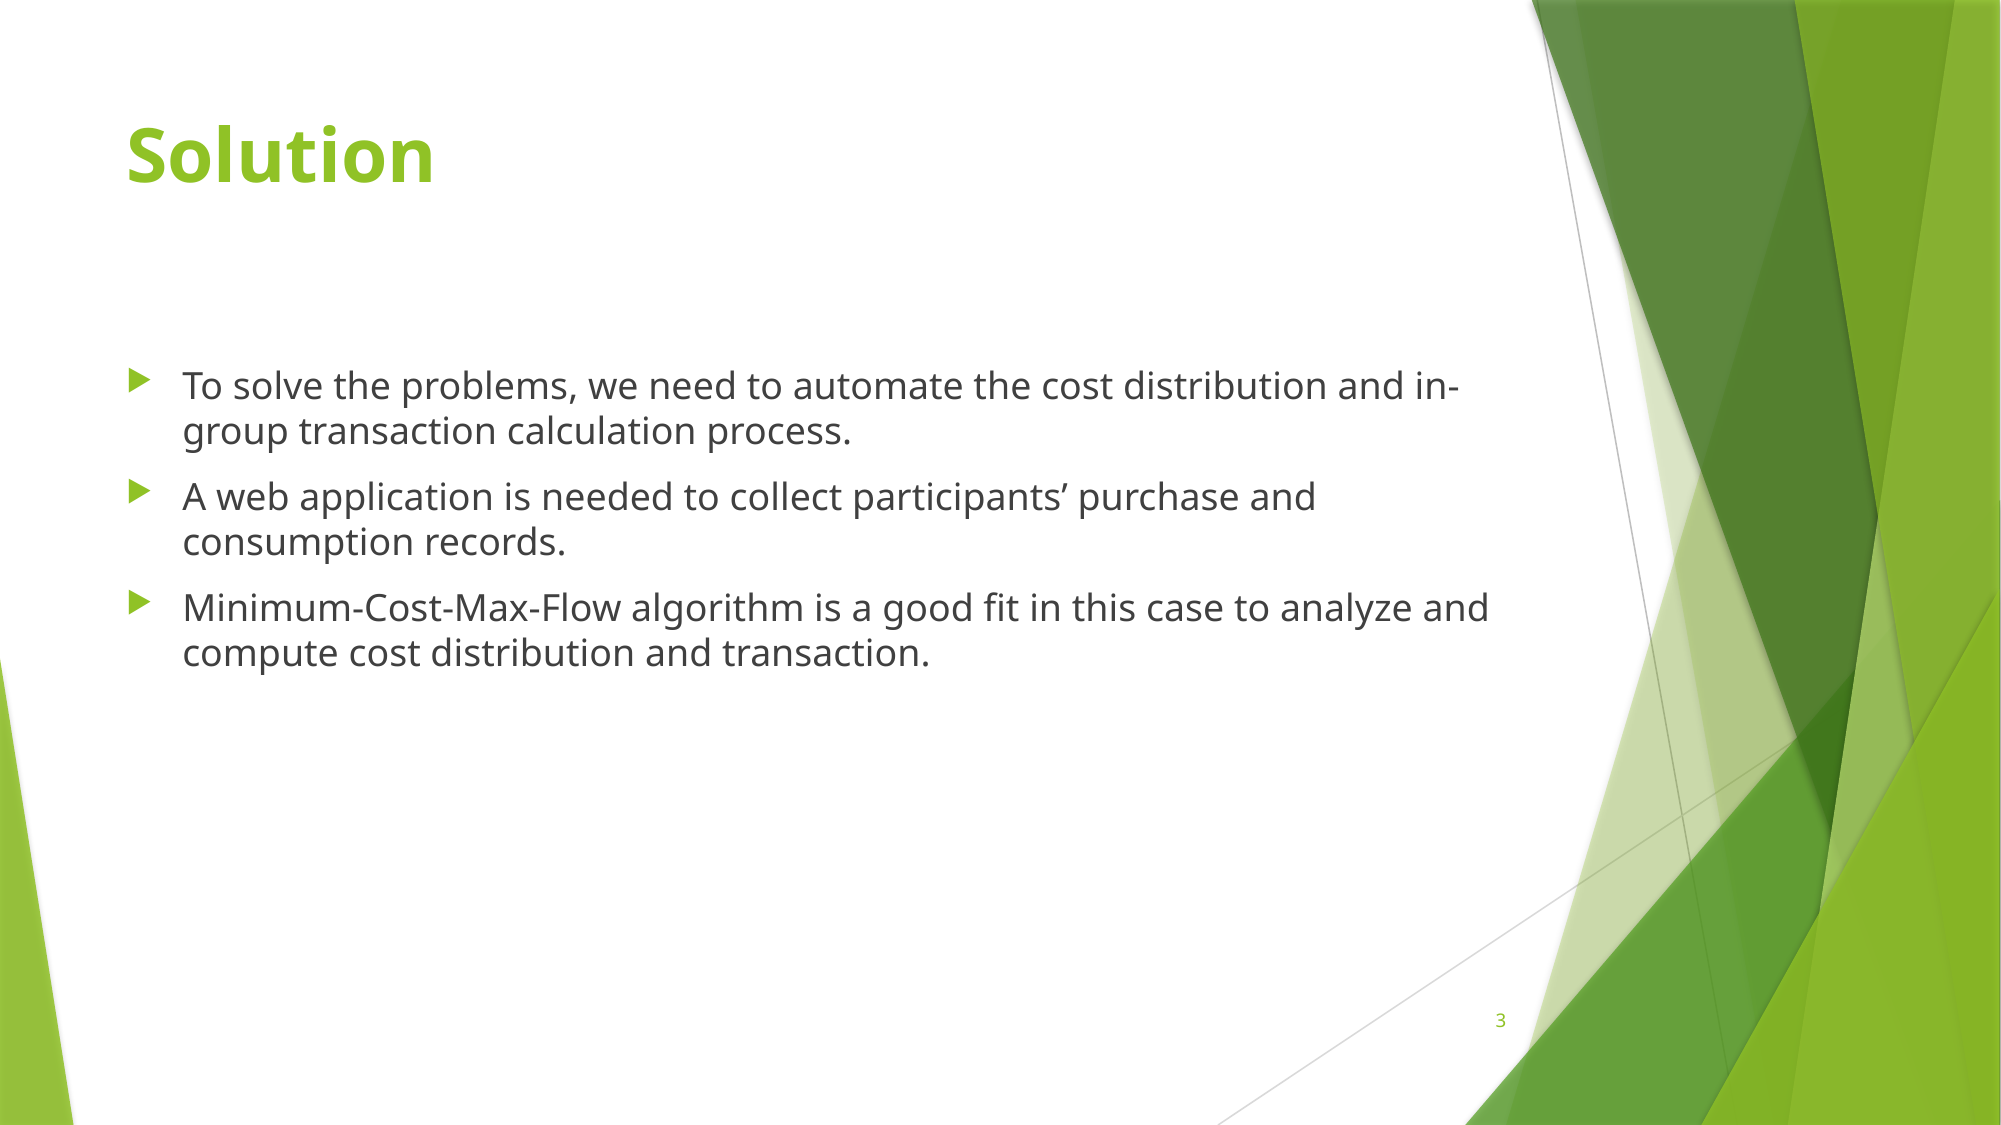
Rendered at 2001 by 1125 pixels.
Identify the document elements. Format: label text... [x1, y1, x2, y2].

slide_number 3 [1409, 991, 1522, 1051]
title Solution [111, 99, 1522, 317]
list To solve the problems, we need to automate the cost distribution and in-group transaction calculation process. A web application is needed to collect participants’ purchase and consumption records. Minimum-Cost-Max-Flow algorithm is a good fit in this case to analyze and compute cost distribution and transaction. [111, 354, 1522, 992]
